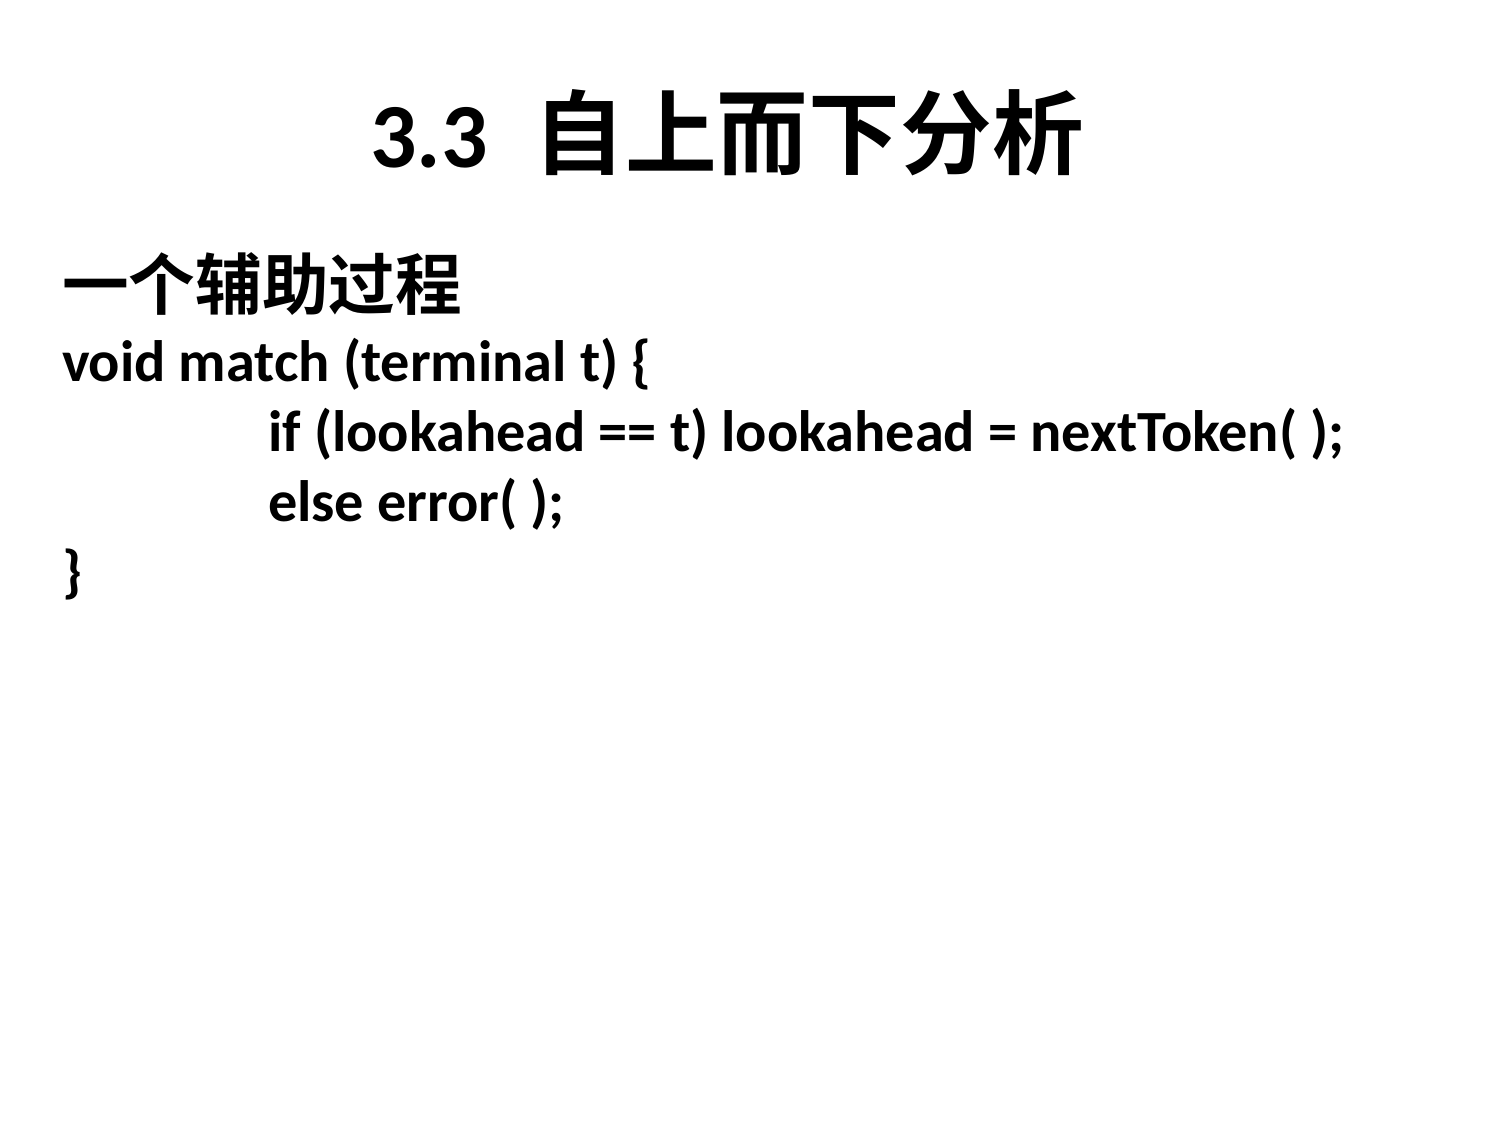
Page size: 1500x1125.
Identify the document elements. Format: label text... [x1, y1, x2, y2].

list 一个辅助过程 void match (terminal t) { if (lookahead == t) lookahead = nextToken( ); else error( ); } [47, 235, 1452, 1063]
title 3.3 自上而下分析 [99, 37, 1375, 225]
